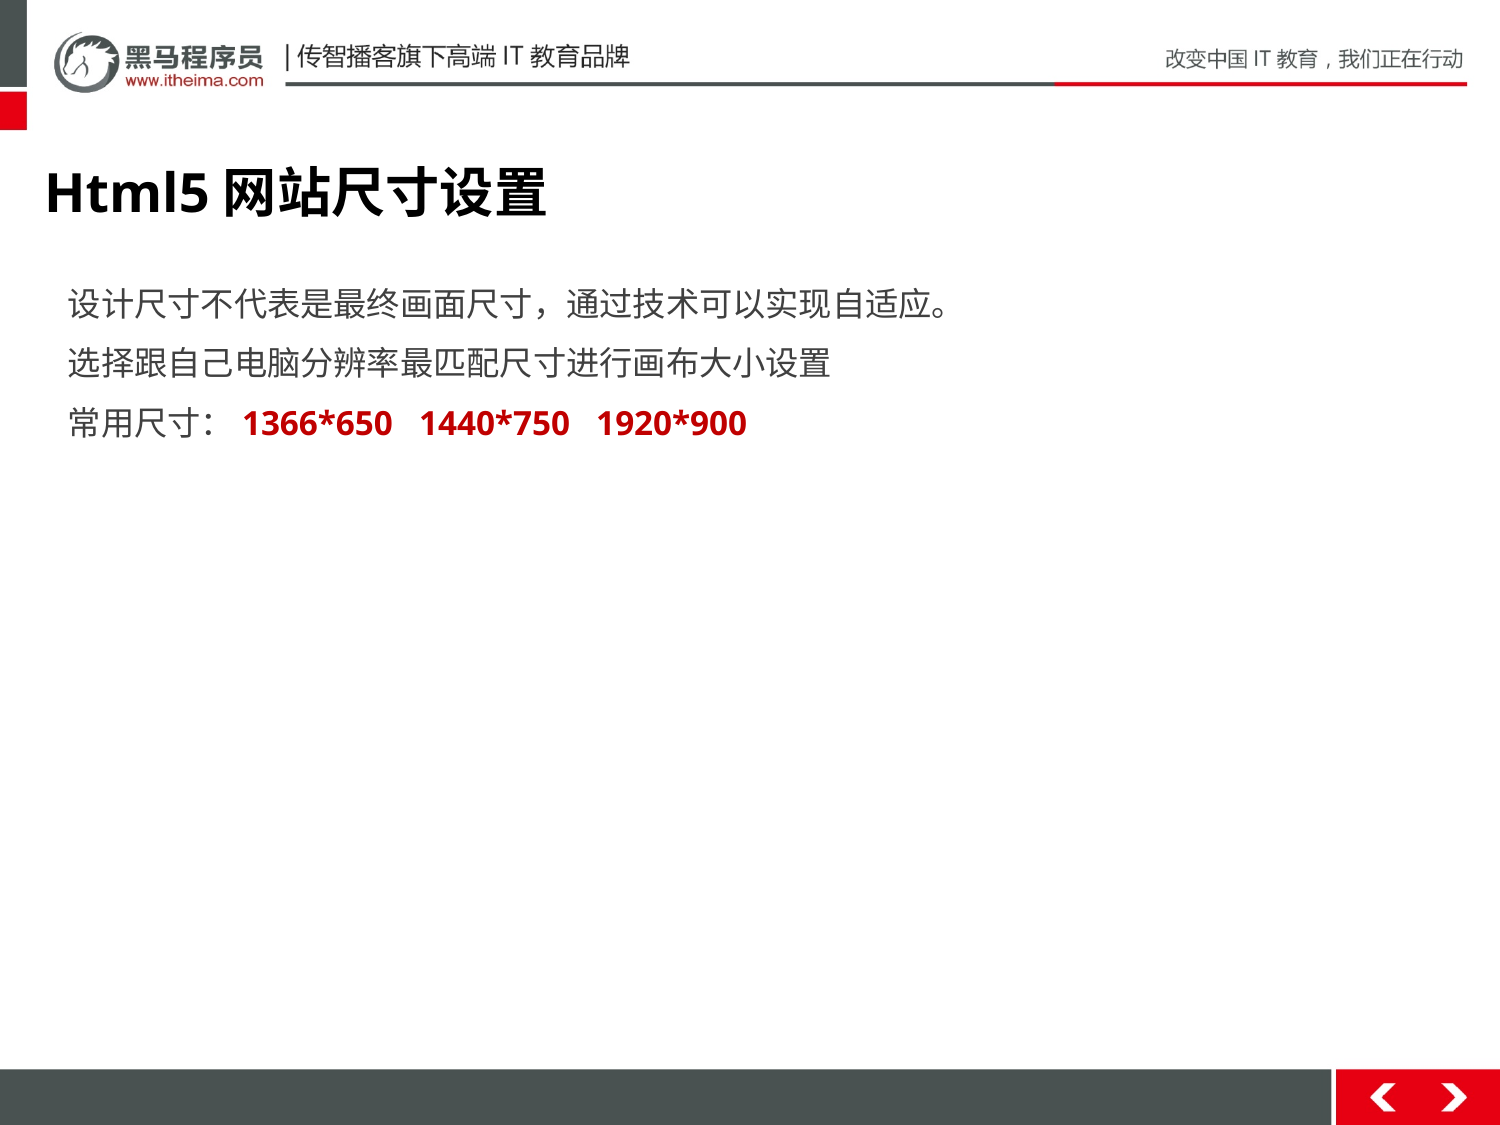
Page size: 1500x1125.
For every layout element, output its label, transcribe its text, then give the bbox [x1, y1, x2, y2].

text_box Html5网站尺寸设置 [29, 150, 1358, 231]
picture [0, 0, 1500, 1125]
text_box 设计尺寸不代表是最终画面尺寸，通过技术可以实现自适应。 选择跟自己电脑分辨率最匹配尺寸进行画布大小设置 常用尺寸：1366*650 1440*750 1920*900 [53, 255, 1388, 610]
